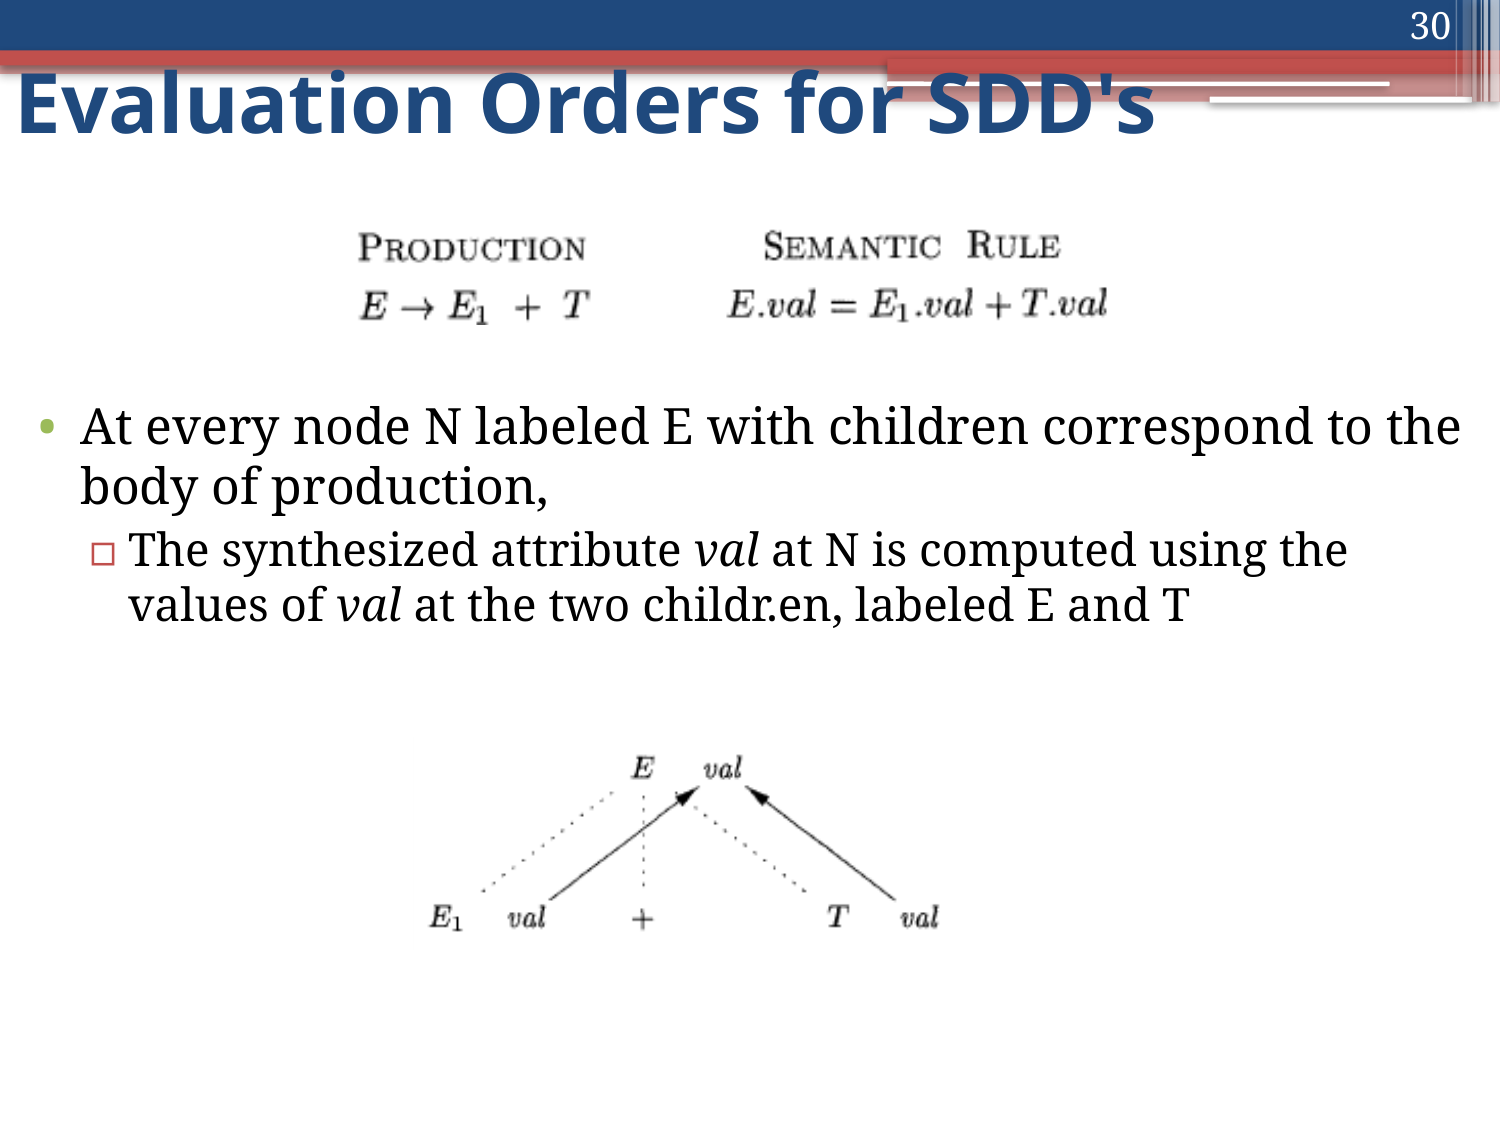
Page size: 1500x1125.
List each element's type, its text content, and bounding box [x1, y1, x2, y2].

list At every node N labeled E with children correspond to the body of production, The synthesized attribute val at N is computed using the values of val at the two childr.en, labeled E and T [5, 387, 1500, 688]
picture [349, 224, 1117, 326]
picture [412, 737, 959, 951]
title Evaluation Orders for SDD's [0, 0, 1350, 200]
slide_number 30 [1341, 0, 1466, 61]
